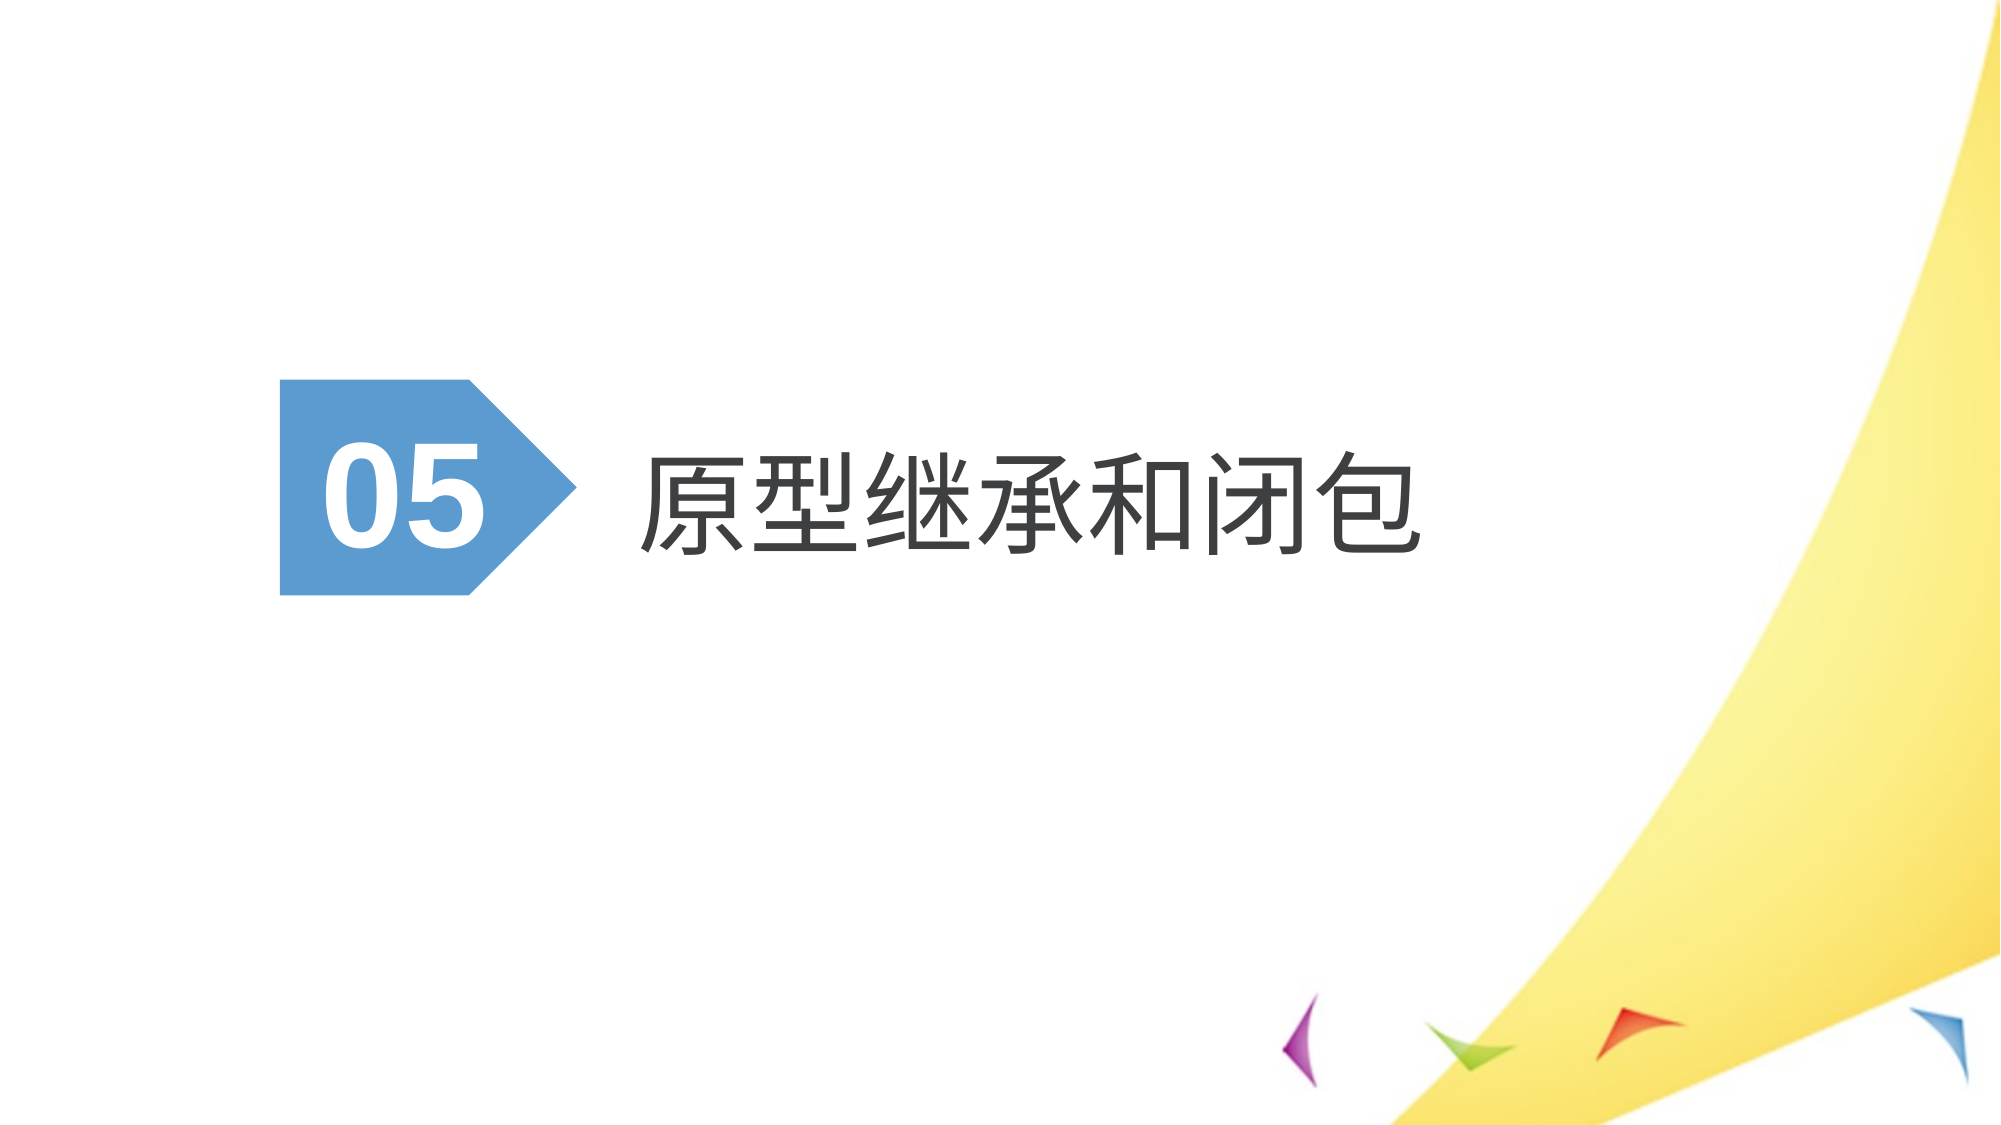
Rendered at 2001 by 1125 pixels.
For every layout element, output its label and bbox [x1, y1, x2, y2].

text_box [279, 379, 1714, 596]
picture [1116, 0, 2000, 1125]
